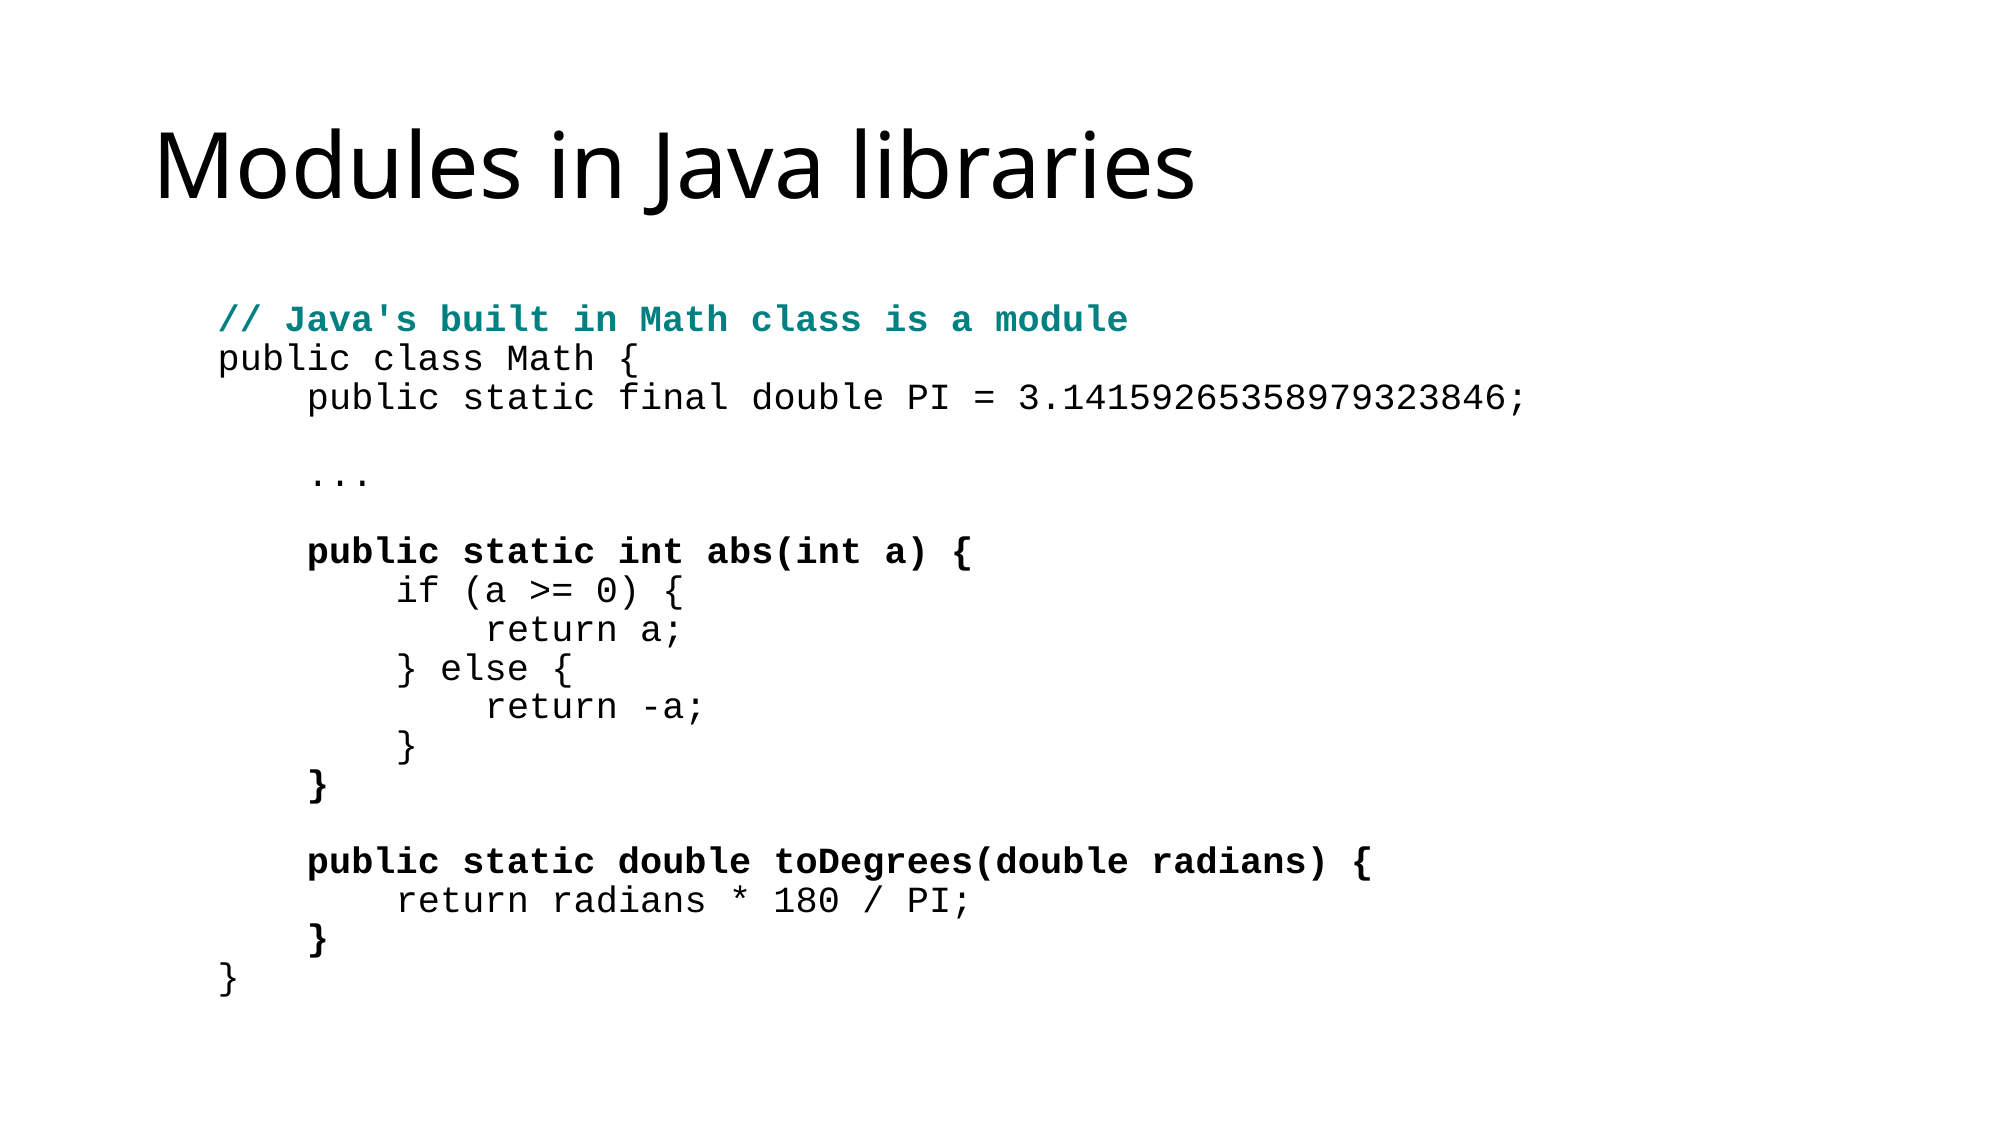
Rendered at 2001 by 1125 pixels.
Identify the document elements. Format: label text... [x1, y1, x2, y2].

list // Java's built in Math class is a module public class Math { public static final double PI = 3.14159265358979323846; ... public static int abs(int a) { if (a >= 0) { return a; } else { return -a; } } public static double toDegrees(double radians) { return radians * 180 / PI; } } [137, 299, 1863, 1014]
title Modules in Java libraries [137, 59, 1863, 278]
